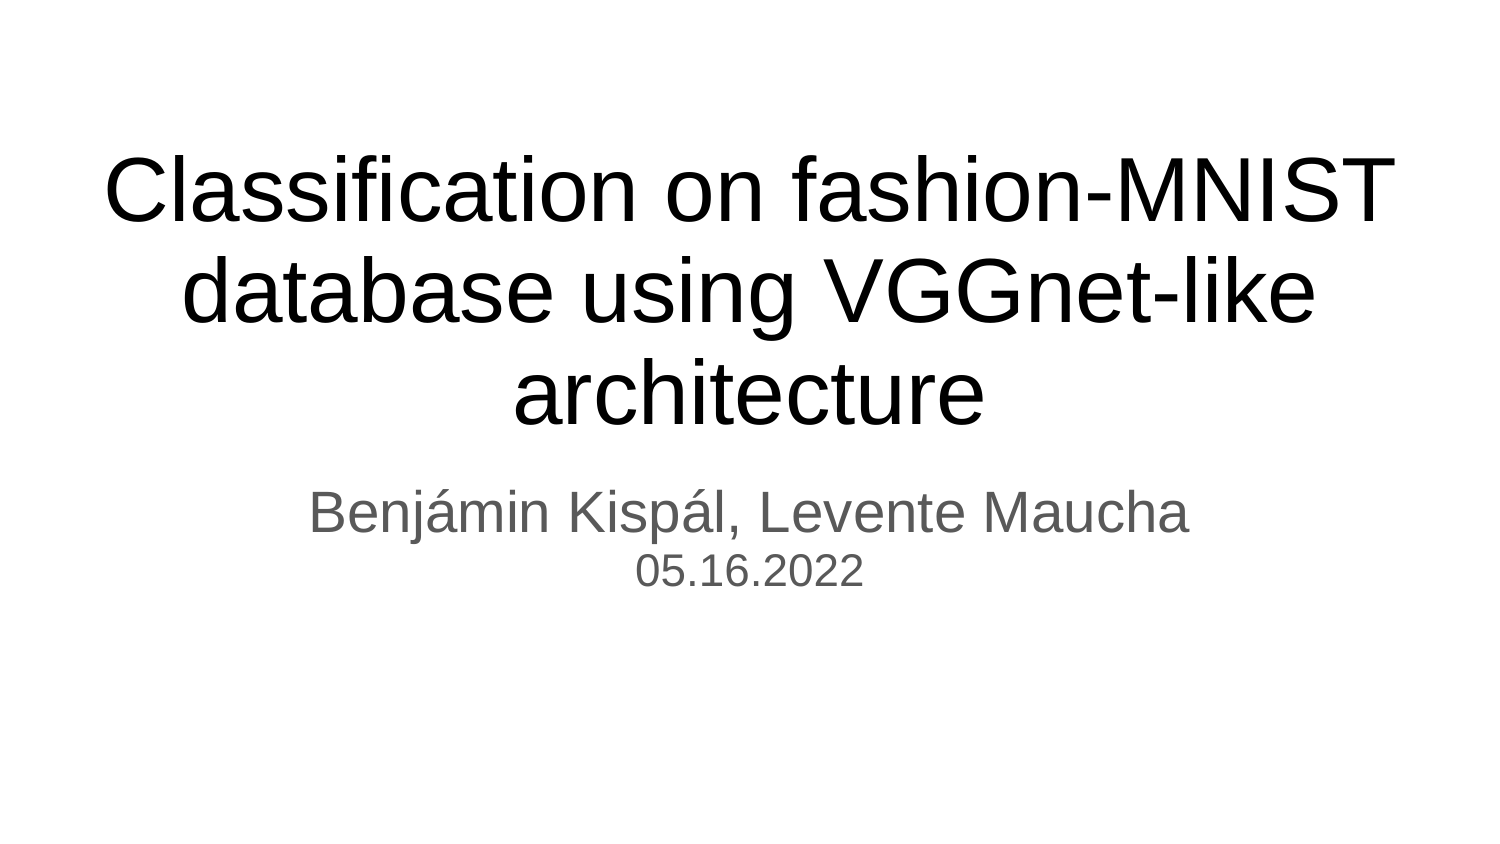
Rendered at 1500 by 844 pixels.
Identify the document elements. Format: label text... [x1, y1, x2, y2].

title Classification on fashion-MNIST database using VGGnet-like architecture [51, 122, 1449, 459]
subtitle Benjámin Kispál, Levente Maucha 05.16.2022 [51, 464, 1449, 661]
